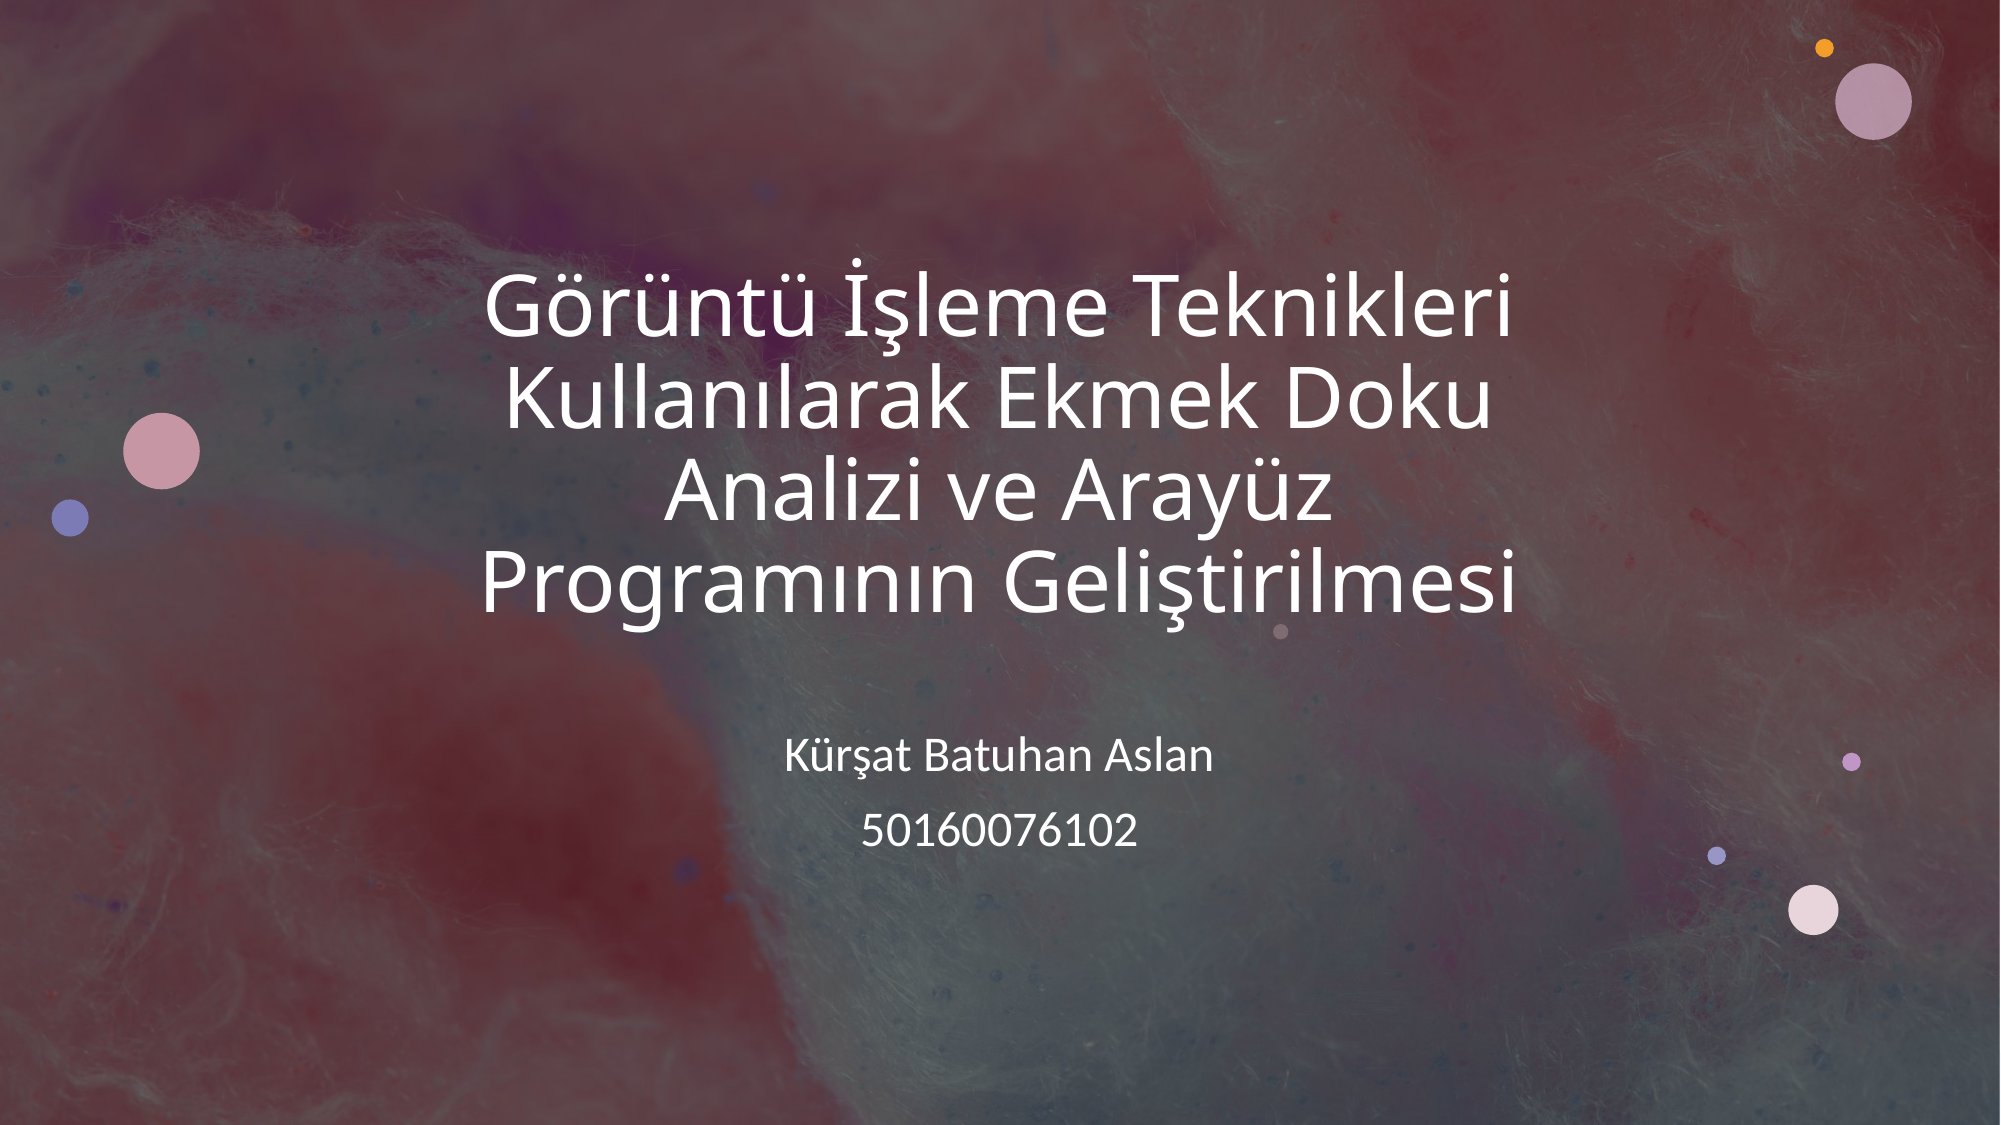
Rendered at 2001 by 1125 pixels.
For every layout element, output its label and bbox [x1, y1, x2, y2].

picture [0, 0, 2000, 1125]
text_box [51, 38, 1912, 936]
